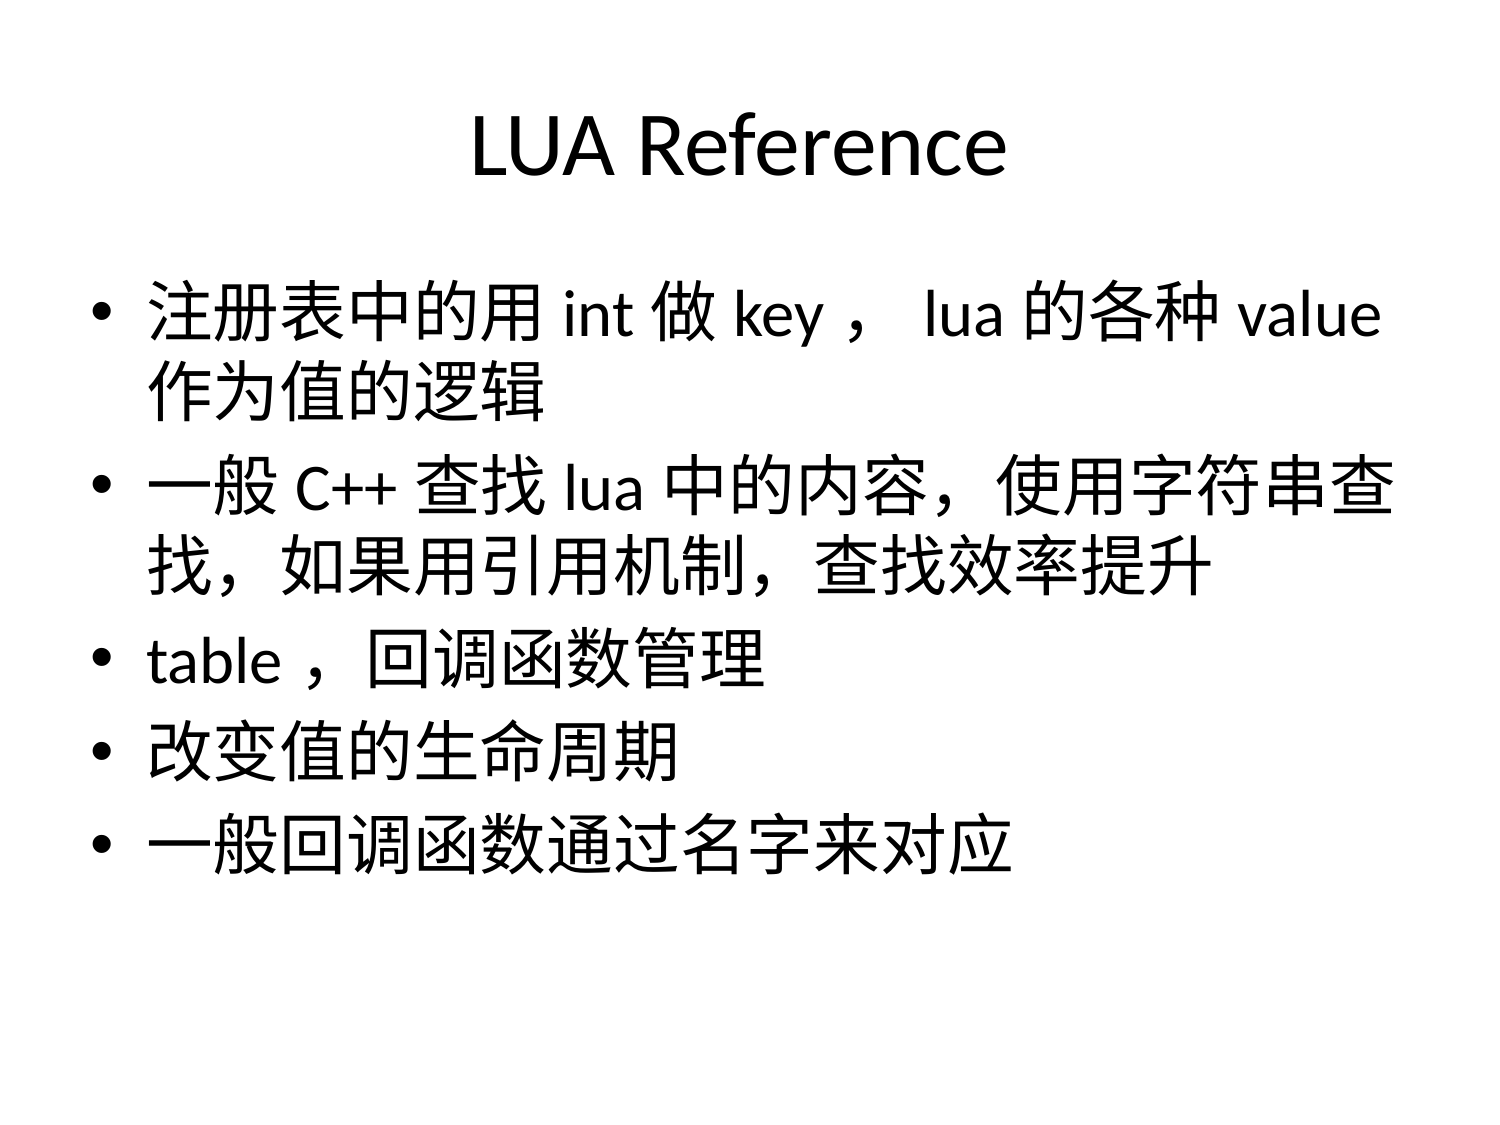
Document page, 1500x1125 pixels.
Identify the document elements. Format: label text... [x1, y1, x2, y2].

list 注册表中的用int做key，lua的各种value作为值的逻辑 一般C++查找lua中的内容，使用字符串查找，如果用引用机制，查找效率提升 table，回调函数管理 改变值的生命周期 一般回调函数通过名字来对应 [75, 262, 1425, 1005]
title LUA Reference [75, 45, 1425, 233]
